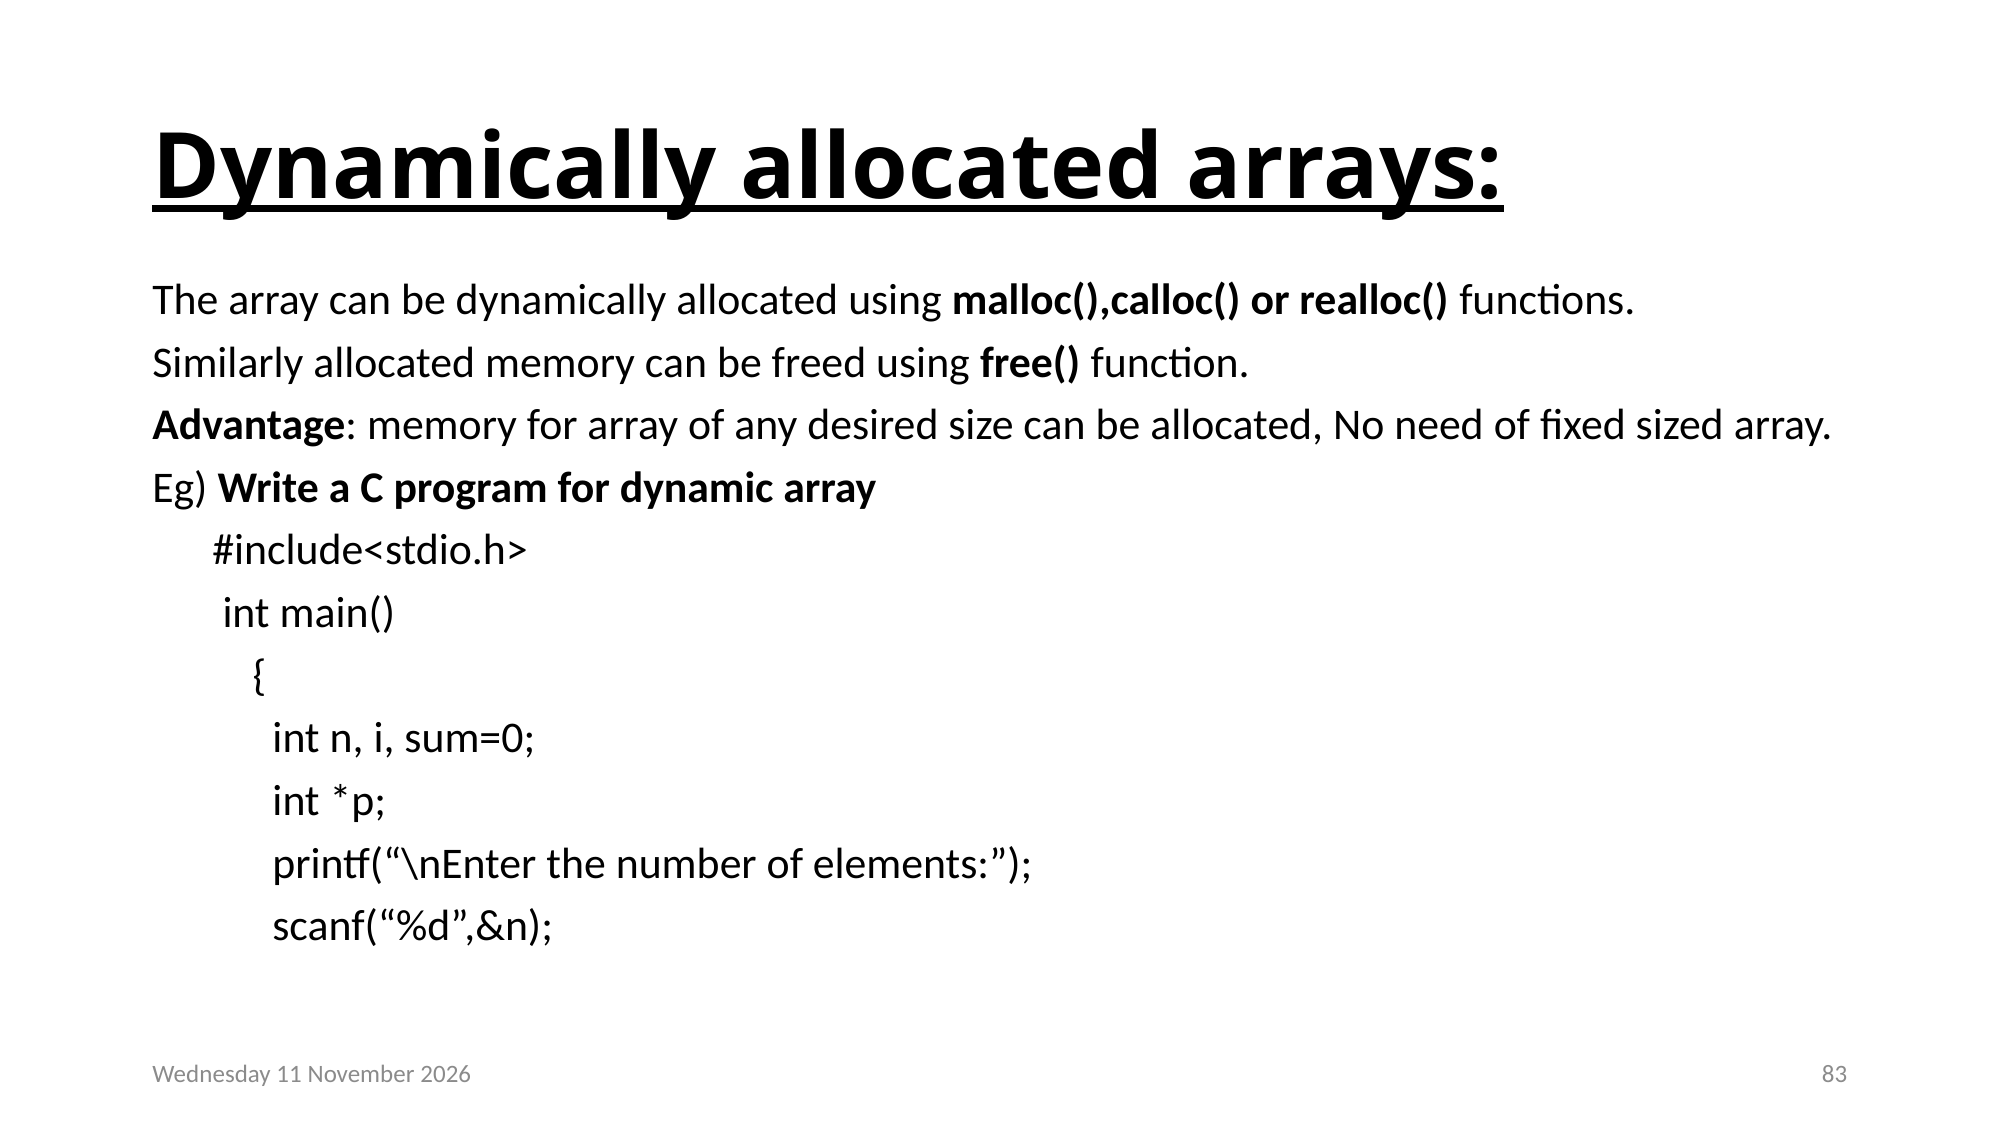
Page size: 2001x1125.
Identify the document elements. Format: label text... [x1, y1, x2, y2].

title Dynamically allocated arrays: [137, 59, 1863, 269]
slide_number 83 [1412, 1042, 1863, 1103]
list The array can be dynamically allocated using malloc(),calloc() or realloc() functions. Similarly allocated memory can be freed using free() function. Advantage: memory for array of any desired size can be allocated, No need of fixed sized array. Eg) Write a C program for dynamic array #include<stdio.h> int main() { int n, i, sum=0; int *p; printf(“\nEnter the number of elements:”); scanf(“%d”,&n); [137, 269, 1863, 1014]
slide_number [137, 1042, 588, 1103]
